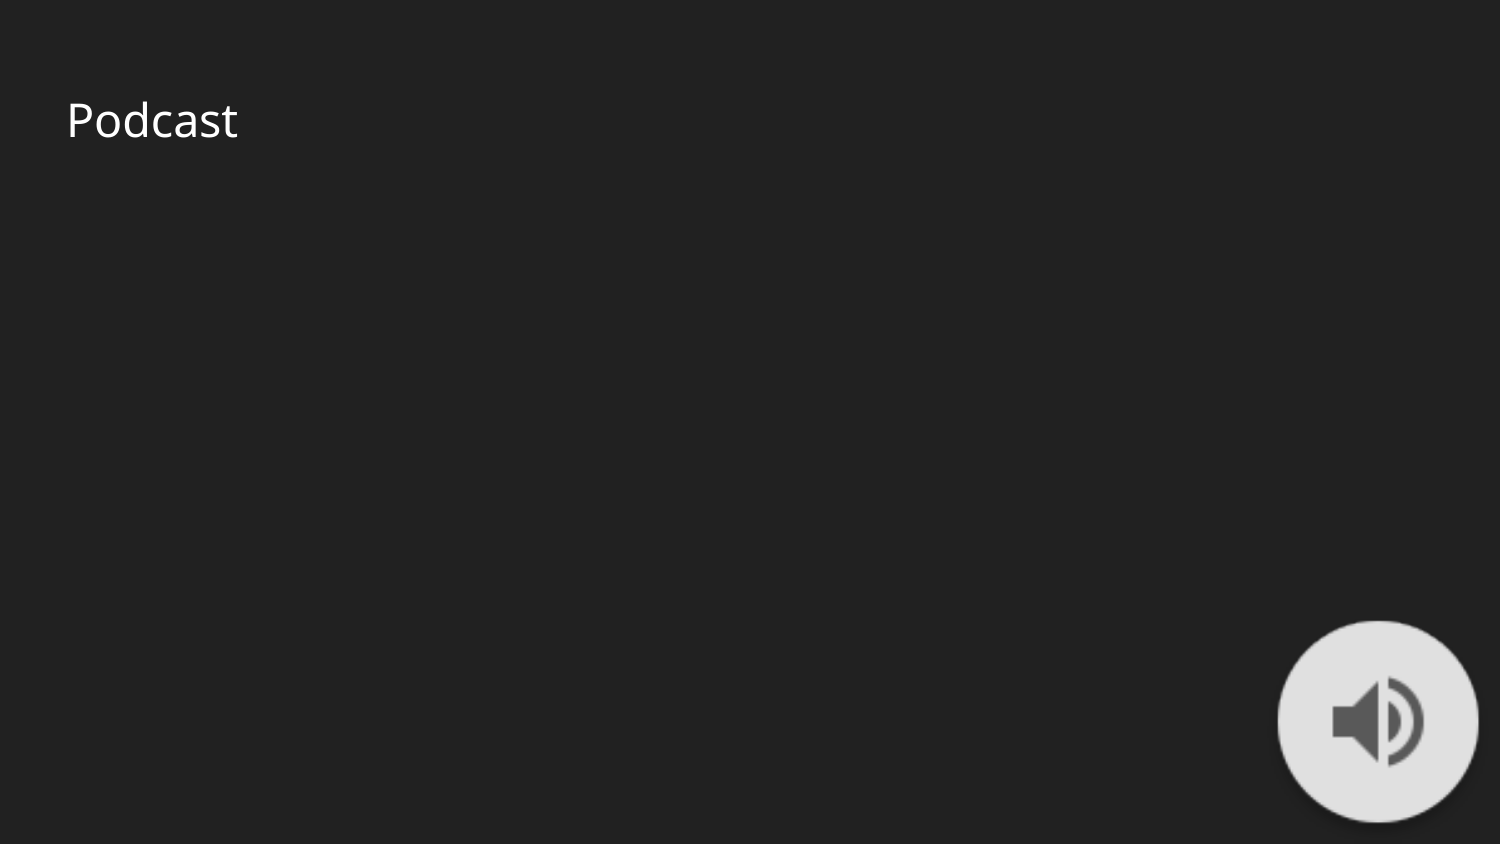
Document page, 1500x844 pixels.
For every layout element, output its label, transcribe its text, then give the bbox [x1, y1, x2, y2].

picture [1257, 601, 1500, 844]
title Podcast [51, 72, 1449, 167]
